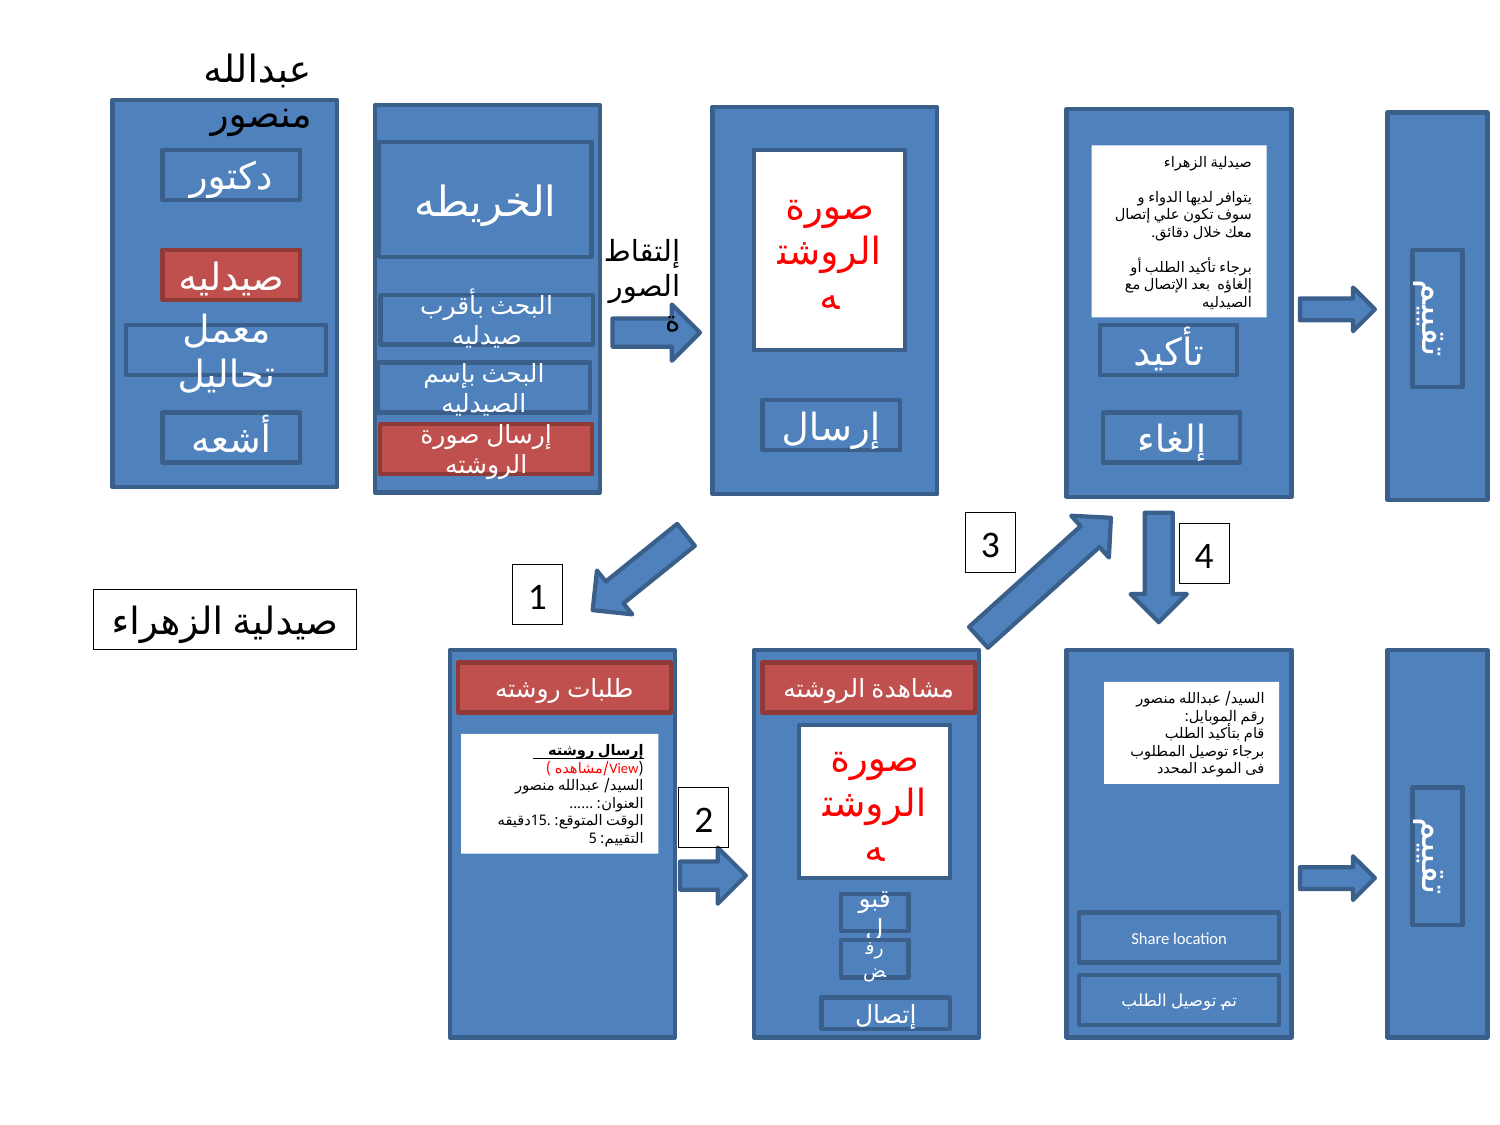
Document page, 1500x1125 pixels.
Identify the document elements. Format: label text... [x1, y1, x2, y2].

text_box 1 [512, 564, 563, 625]
text_box [590, 521, 697, 617]
text_box [610, 345, 691, 363]
text_box دكتور [160, 148, 302, 202]
text_box صورة الروشته [797, 723, 952, 880]
text_box [1128, 510, 1189, 625]
text_box [110, 98, 339, 489]
text_box [1064, 648, 1294, 1040]
text_box [710, 105, 939, 496]
text_box صيدلية الزهراء [93, 589, 357, 650]
text_box [696, 325, 703, 340]
text_box [752, 648, 981, 1040]
text_box [448, 648, 677, 1040]
text_box تقييم [1410, 248, 1465, 389]
text_box تقييم [1410, 785, 1465, 927]
text_box إرسال روشته (View/مشاهده ) السيد/ عبدالله منصور العنوان: ...... الوقت المتوقع: .15دقيقه التقييم: 5 [461, 733, 659, 854]
text_box أشعه [160, 410, 302, 465]
text_box [373, 103, 602, 495]
text_box [1297, 285, 1378, 334]
text_box عبدالله منصور [112, 37, 327, 143]
text_box 4 [1179, 523, 1230, 584]
text_box [1385, 648, 1490, 1040]
text_box قبول [839, 892, 911, 933]
text_box [677, 848, 748, 906]
text_box الخريطه [377, 140, 594, 259]
text_box إرسال [760, 398, 902, 452]
text_box صيدلية الزهراء يتوافر لديها الدواء و سوف تكون علي إتصال معك خلال دقائق. برجاء تأكيد الطلب أو إلغاؤه بعد الإتصال مع الصيدليه [1091, 145, 1267, 318]
text_box Share location [1077, 910, 1281, 965]
text_box السيد/ عبدالله منصور رقم الموبايل: قام بتأكيد الطلب برجاء توصيل المطلوب فى الموعد المحدد [1104, 681, 1280, 784]
text_box البحث بإسم الصيدليه [376, 360, 592, 415]
text_box صورة الروشته [752, 148, 907, 352]
text_box إلغاء [1101, 410, 1242, 465]
text_box مشاهدة الروشته [760, 660, 977, 715]
text_box إلتقاط الصورة [602, 224, 696, 345]
text_box [1297, 854, 1378, 902]
text_box 3 [965, 512, 1016, 573]
text_box إتصال [819, 995, 952, 1031]
text_box صيدليه [160, 248, 302, 302]
text_box [1064, 107, 1294, 499]
text_box [966, 513, 1114, 650]
text_box تم توصيل الطلب [1077, 973, 1281, 1027]
text_box البحث بأقرب صيدليه [378, 293, 595, 347]
text_box معمل تحاليل [124, 323, 328, 377]
text_box 2 [678, 787, 729, 848]
text_box طلبات روشته [456, 660, 673, 715]
text_box رفض [839, 938, 911, 980]
text_box [1385, 110, 1490, 502]
text_box إرسال صورة الروشته [378, 422, 594, 476]
text_box تأكيد [1098, 323, 1239, 377]
